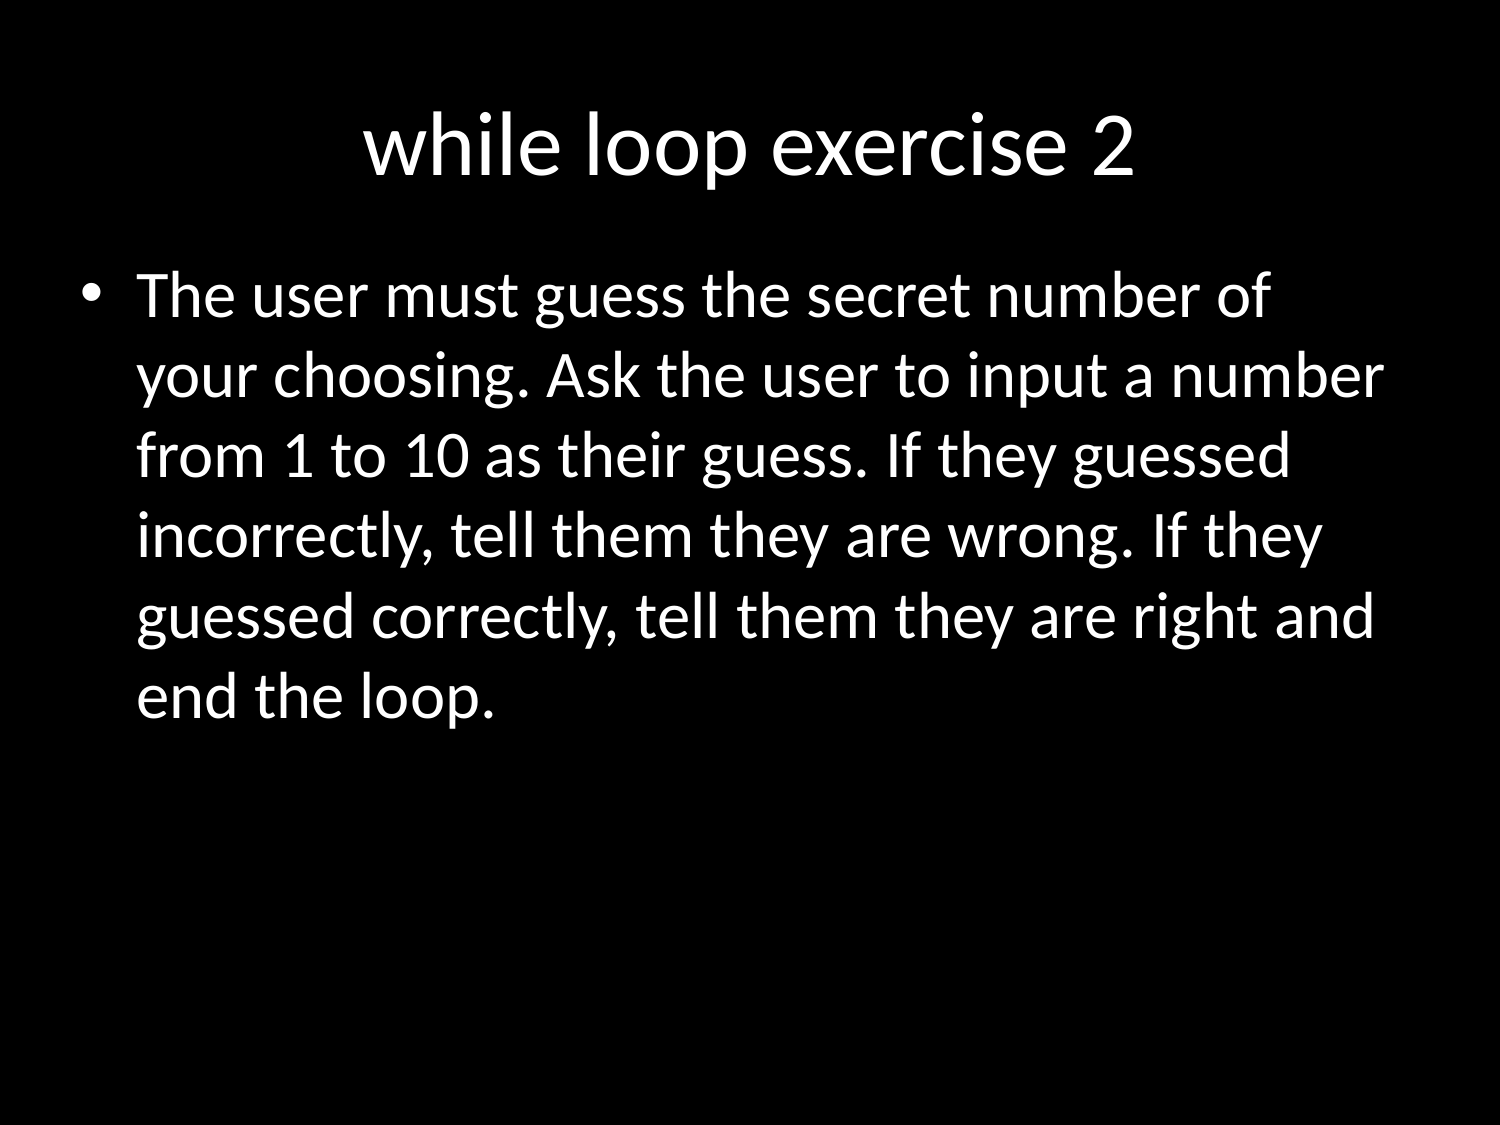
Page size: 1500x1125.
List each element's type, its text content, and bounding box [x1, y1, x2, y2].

title while loop exercise 2 [75, 45, 1425, 233]
text_box The user must guess the secret number of your choosing. Ask the user to input a number from 1 to 10 as their guess. If they guessed incorrectly, tell them they are wrong. If they guessed correctly, tell them they are right and end the loop. [64, 243, 1415, 846]
